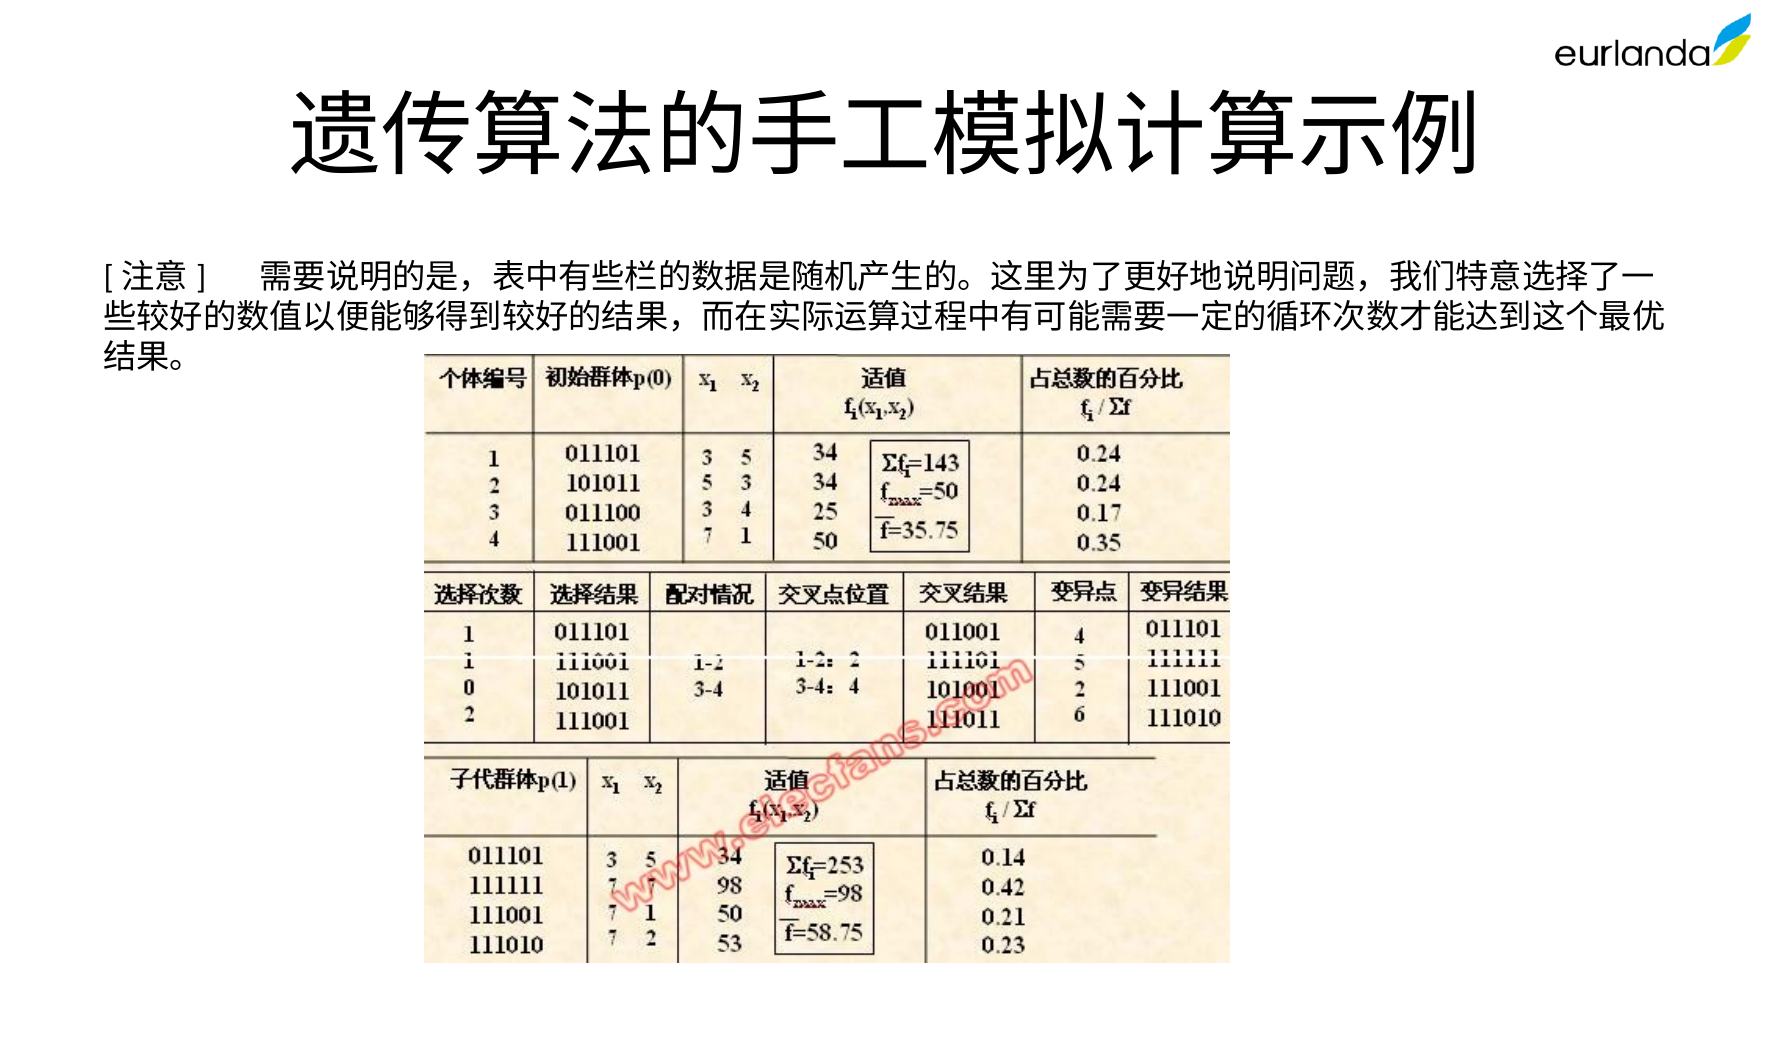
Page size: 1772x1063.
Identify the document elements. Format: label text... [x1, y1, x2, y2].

picture [1555, 11, 1751, 66]
title 遗传算法的手工模拟计算示例 [88, 42, 1684, 220]
picture [424, 354, 1230, 963]
list [注意] 需要说明的是，表中有些栏的数据是随机产生的。这里为了更好地说明问题，我们特意选择了一些较好的数值以便能够得到较好的结果，而在实际运算过程中有可能需要一定的循环次数才能达到这个最优结果。 [88, 248, 1684, 950]
